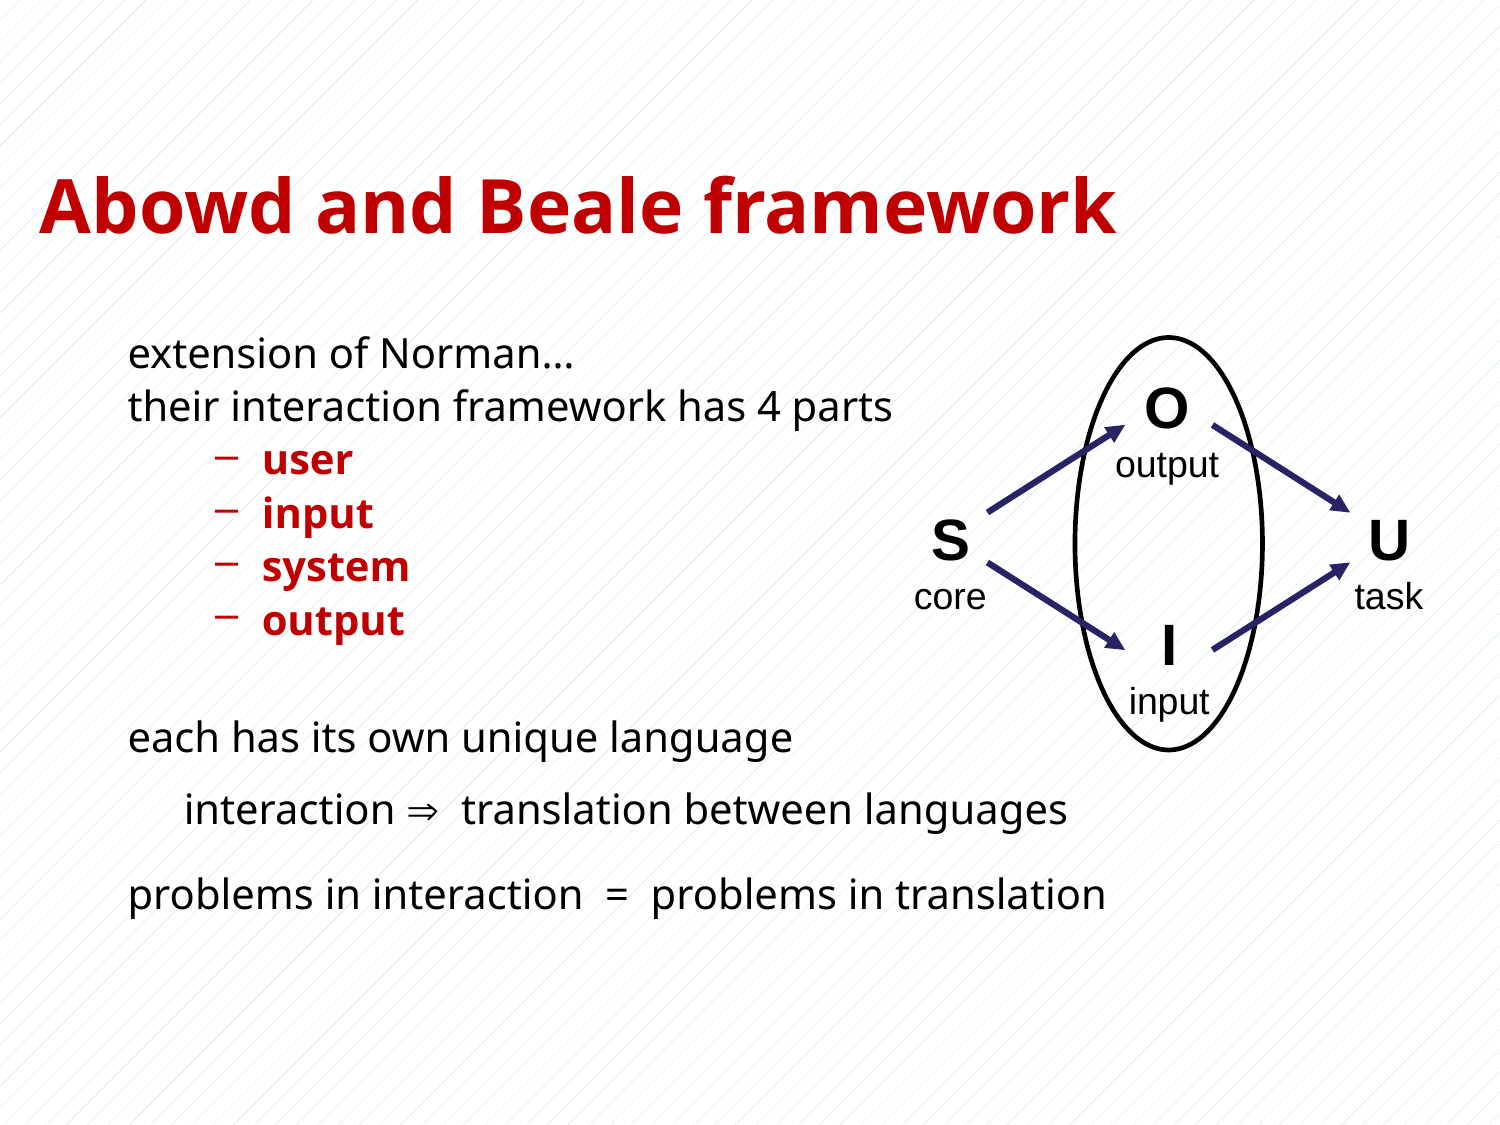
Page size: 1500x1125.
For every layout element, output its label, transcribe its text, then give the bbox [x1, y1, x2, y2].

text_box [898, 337, 1439, 750]
title Abowd and Beale framework [24, 148, 1150, 259]
list extension of Norman… their interaction framework has 4 parts user input system output each has its own unique language interaction  translation between languages problems in interaction = problems in translation [112, 324, 1388, 1000]
